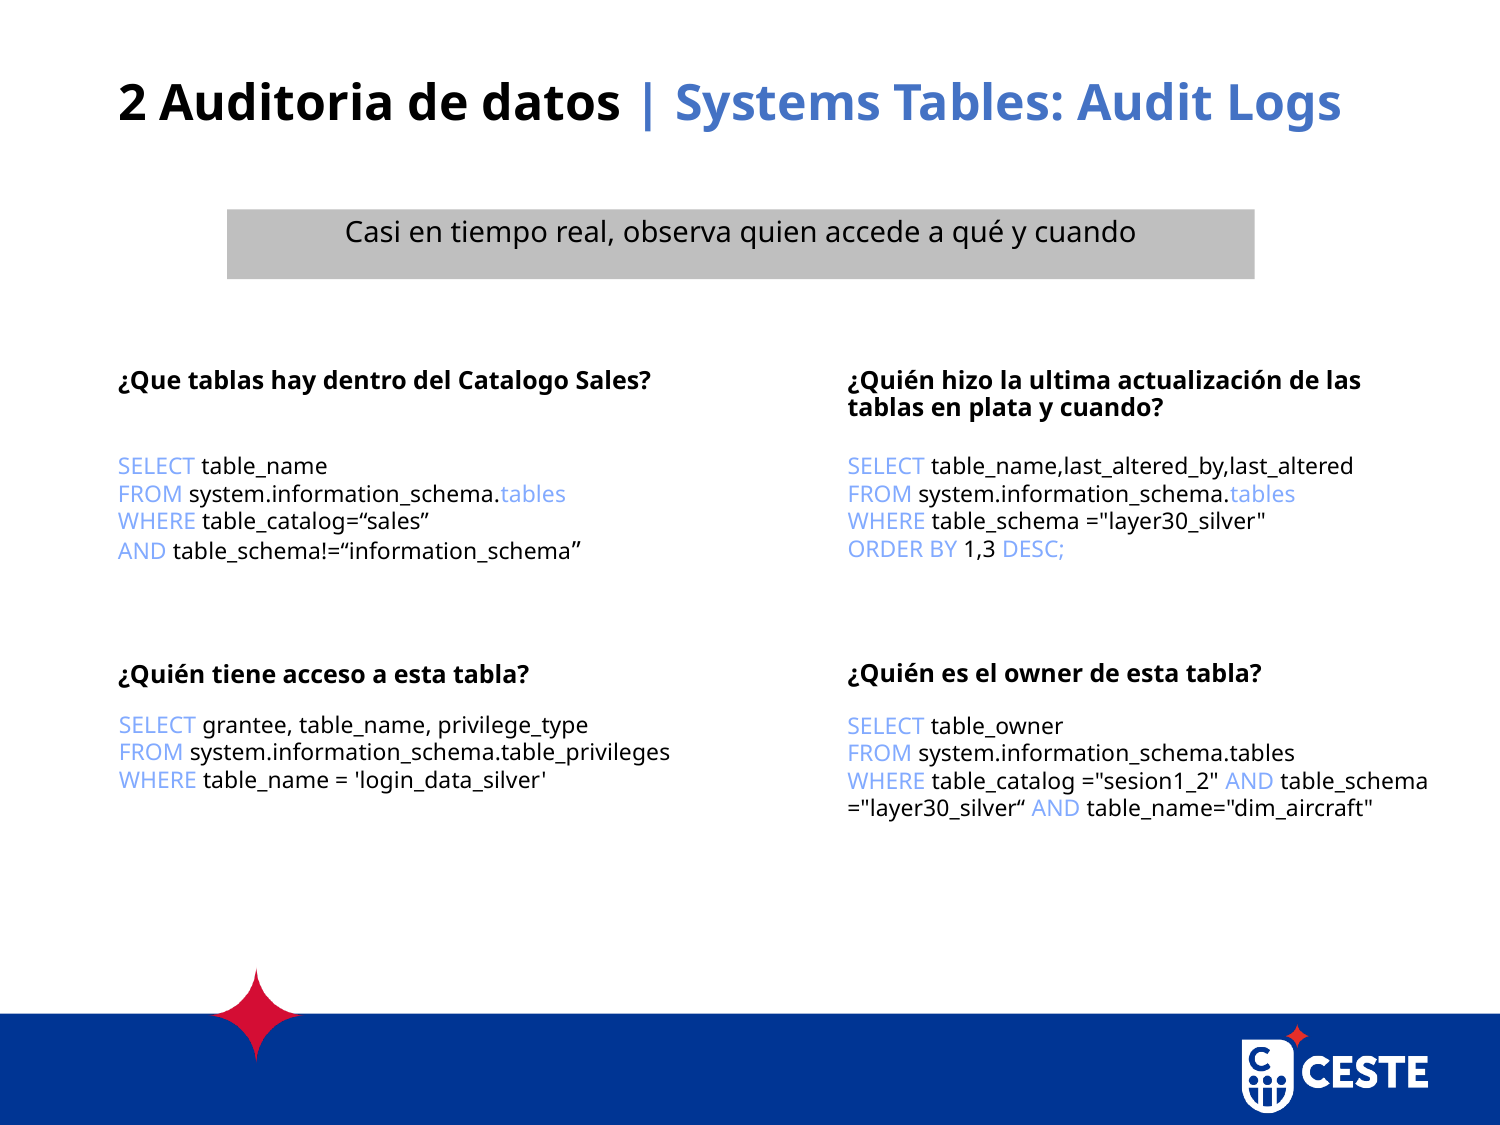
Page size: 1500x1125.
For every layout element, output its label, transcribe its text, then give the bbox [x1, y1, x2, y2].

text_box SELECT table_name,last_altered_by,last_altered FROM system.information_schema.tables WHERE table_schema ="layer30_silver" ORDER BY 1,3 DESC; [832, 444, 1471, 569]
picture [1222, 1014, 1447, 1122]
text_box ¿Quién hizo la ultima actualización de las tablas en plata y cuando? [832, 360, 1397, 431]
text_box ¿Quién es el owner de esta tabla? [832, 653, 1397, 724]
picture [206, 965, 306, 1065]
list Casi en tiempo real, observa quien accede a qué y cuando [227, 209, 1255, 280]
text_box SELECT grantee, table_name, privilege_type FROM system.information_schema.table_privileges WHERE table_name = 'login_data_silver' [104, 675, 742, 800]
title 2 Auditoria de datos | Systems Tables: Audit Logs [103, 59, 1397, 149]
text_box SELECT table_name FROM system.information_schema.tables WHERE table_catalog=“sales” AND table_schema!=“information_schema” [103, 444, 741, 572]
text_box ¿Quién tiene acceso a esta tabla? [103, 654, 668, 725]
text_box ¿Que tablas hay dentro del Catalogo Sales? [103, 360, 668, 431]
text_box SELECT table_owner FROM system.information_schema.tables WHERE table_catalog ="sesion1_2" AND table_schema ="layer30_silver“ AND table_name="dim_aircraft" [832, 704, 1500, 829]
